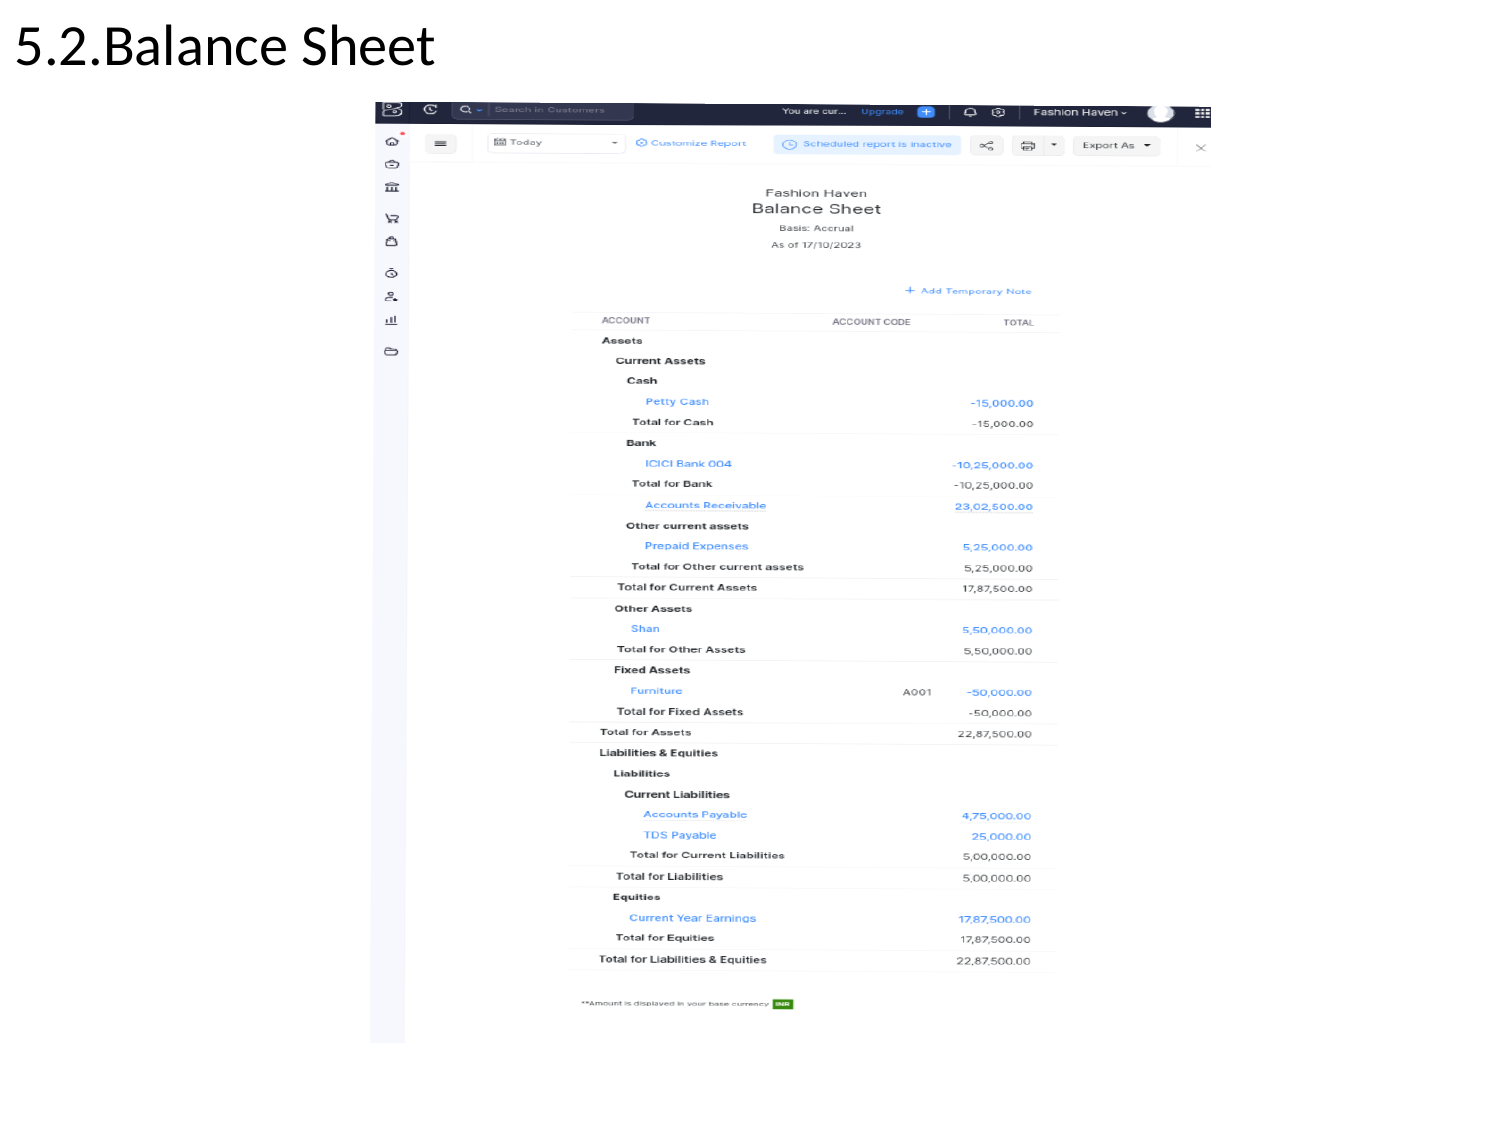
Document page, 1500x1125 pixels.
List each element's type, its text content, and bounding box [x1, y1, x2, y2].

picture [370, 102, 1211, 1046]
text_box 5.2.Balance Sheet [0, 0, 1496, 85]
